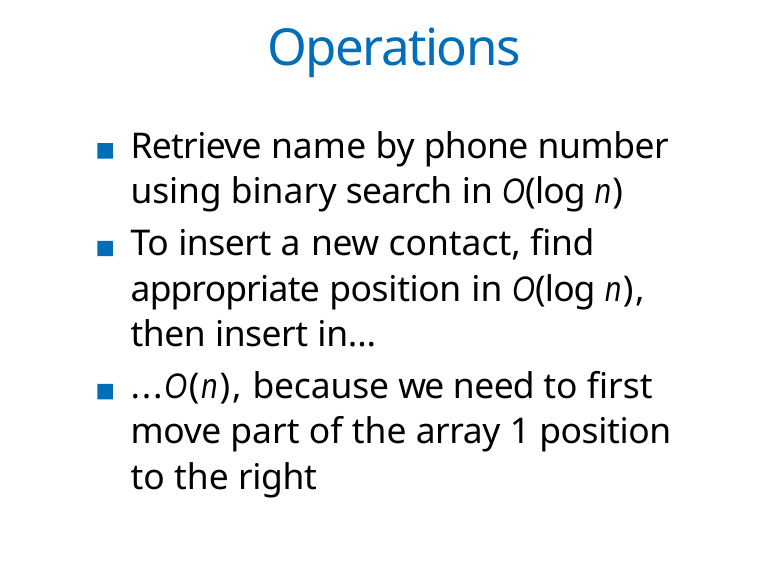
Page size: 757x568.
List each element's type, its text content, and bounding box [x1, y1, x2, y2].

text_box [97, 143, 113, 159]
title Operations [29, 12, 728, 110]
text_box [97, 240, 113, 257]
text_box [97, 383, 113, 400]
text_box Retrieve name by phone number using binary search in O(log n) To insert a new contact, find appropriate position in O(log n), then insert in... ...O(n), because we need to first move part of the array 1 position to the right [128, 118, 687, 497]
